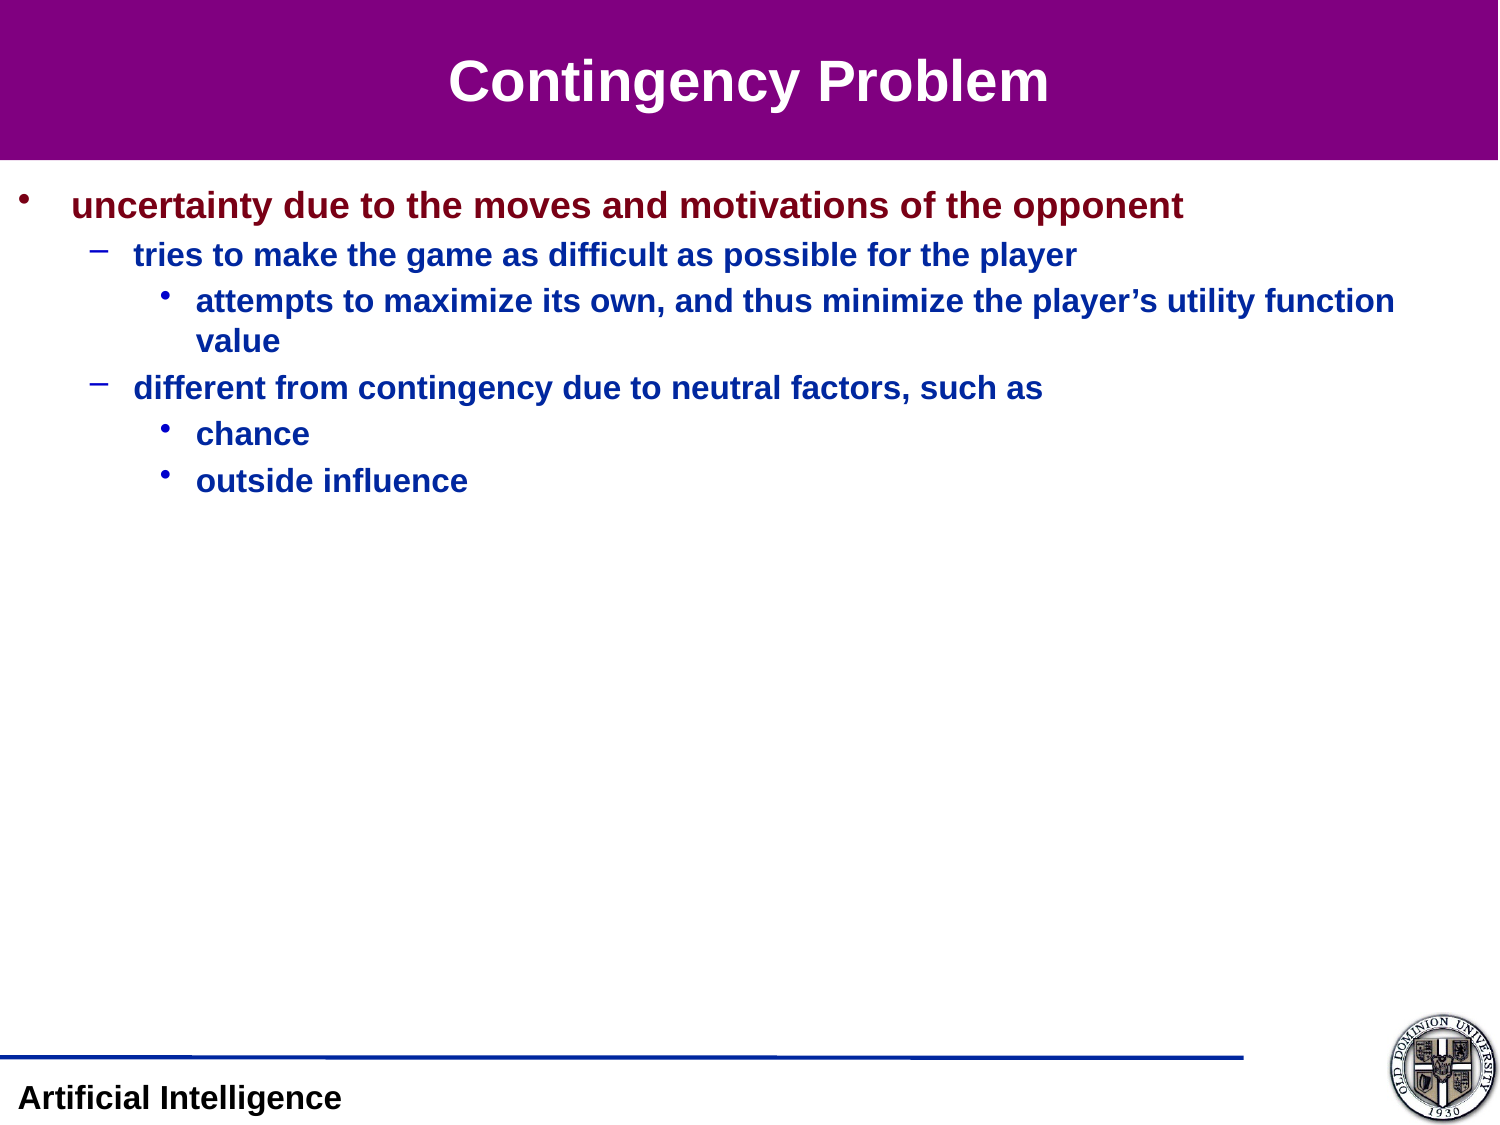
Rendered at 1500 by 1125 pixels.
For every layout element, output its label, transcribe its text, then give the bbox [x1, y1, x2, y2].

list uncertainty due to the moves and motivations of the opponent tries to make the game as difficult as possible for the player attempts to maximize its own, and thus minimize the player’s utility function value different from contingency due to neutral factors, such as chance outside influence [3, 173, 1498, 1026]
title Contingency Problem [3, 1, 1496, 155]
picture [1387, 1012, 1500, 1125]
